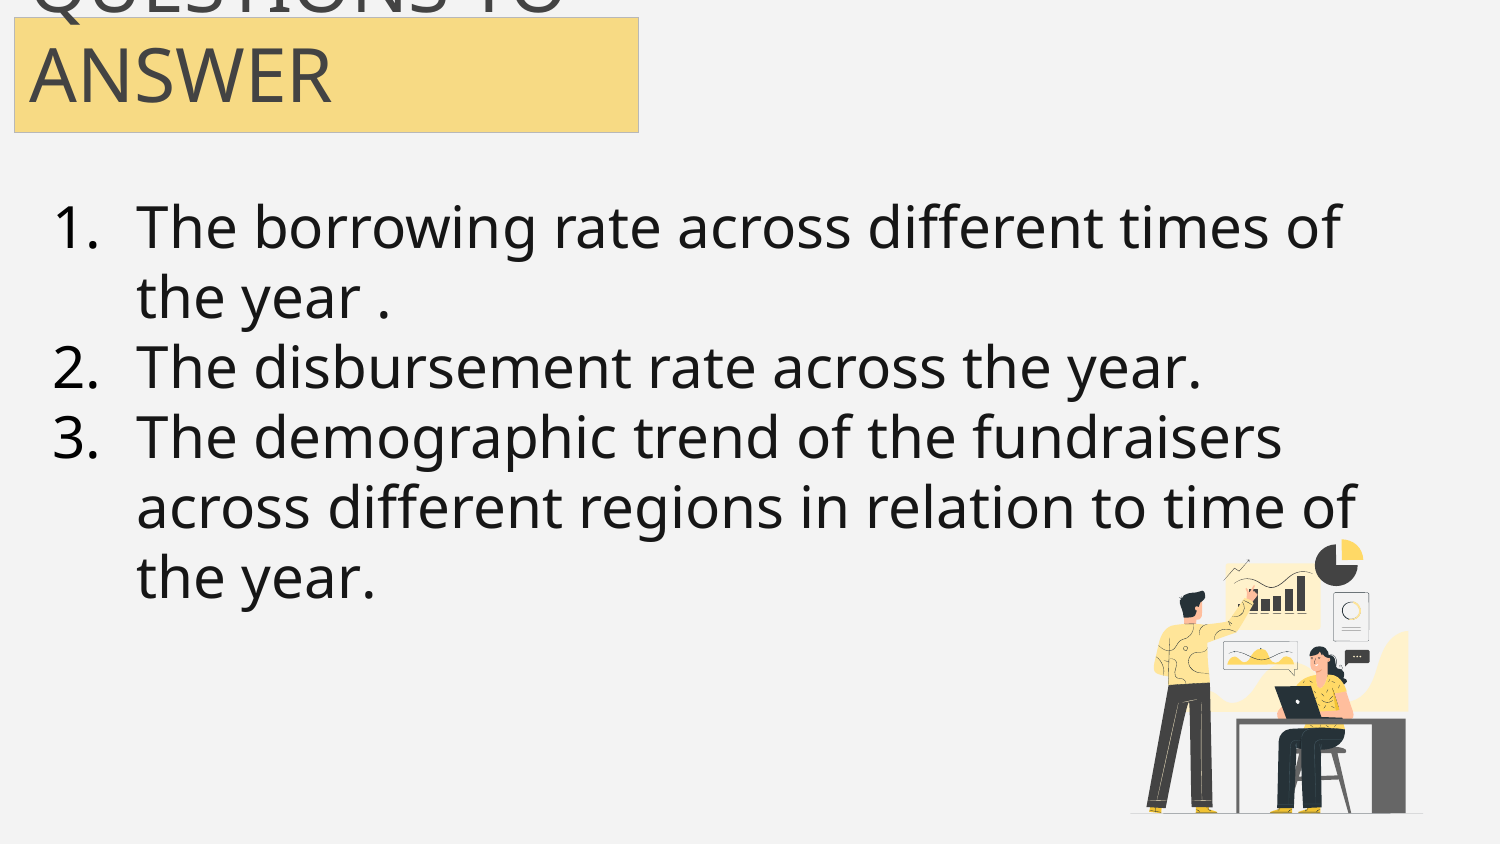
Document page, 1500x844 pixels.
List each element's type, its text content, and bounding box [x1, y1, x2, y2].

text_box The borrowing rate across different times of the year . The disbursement rate across the year. The demographic trend of the fundraisers across different regions in relation to time of the year. [37, 182, 1424, 653]
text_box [1130, 538, 1424, 814]
text_box QUESTIONS TO ANSWER [14, 17, 639, 133]
